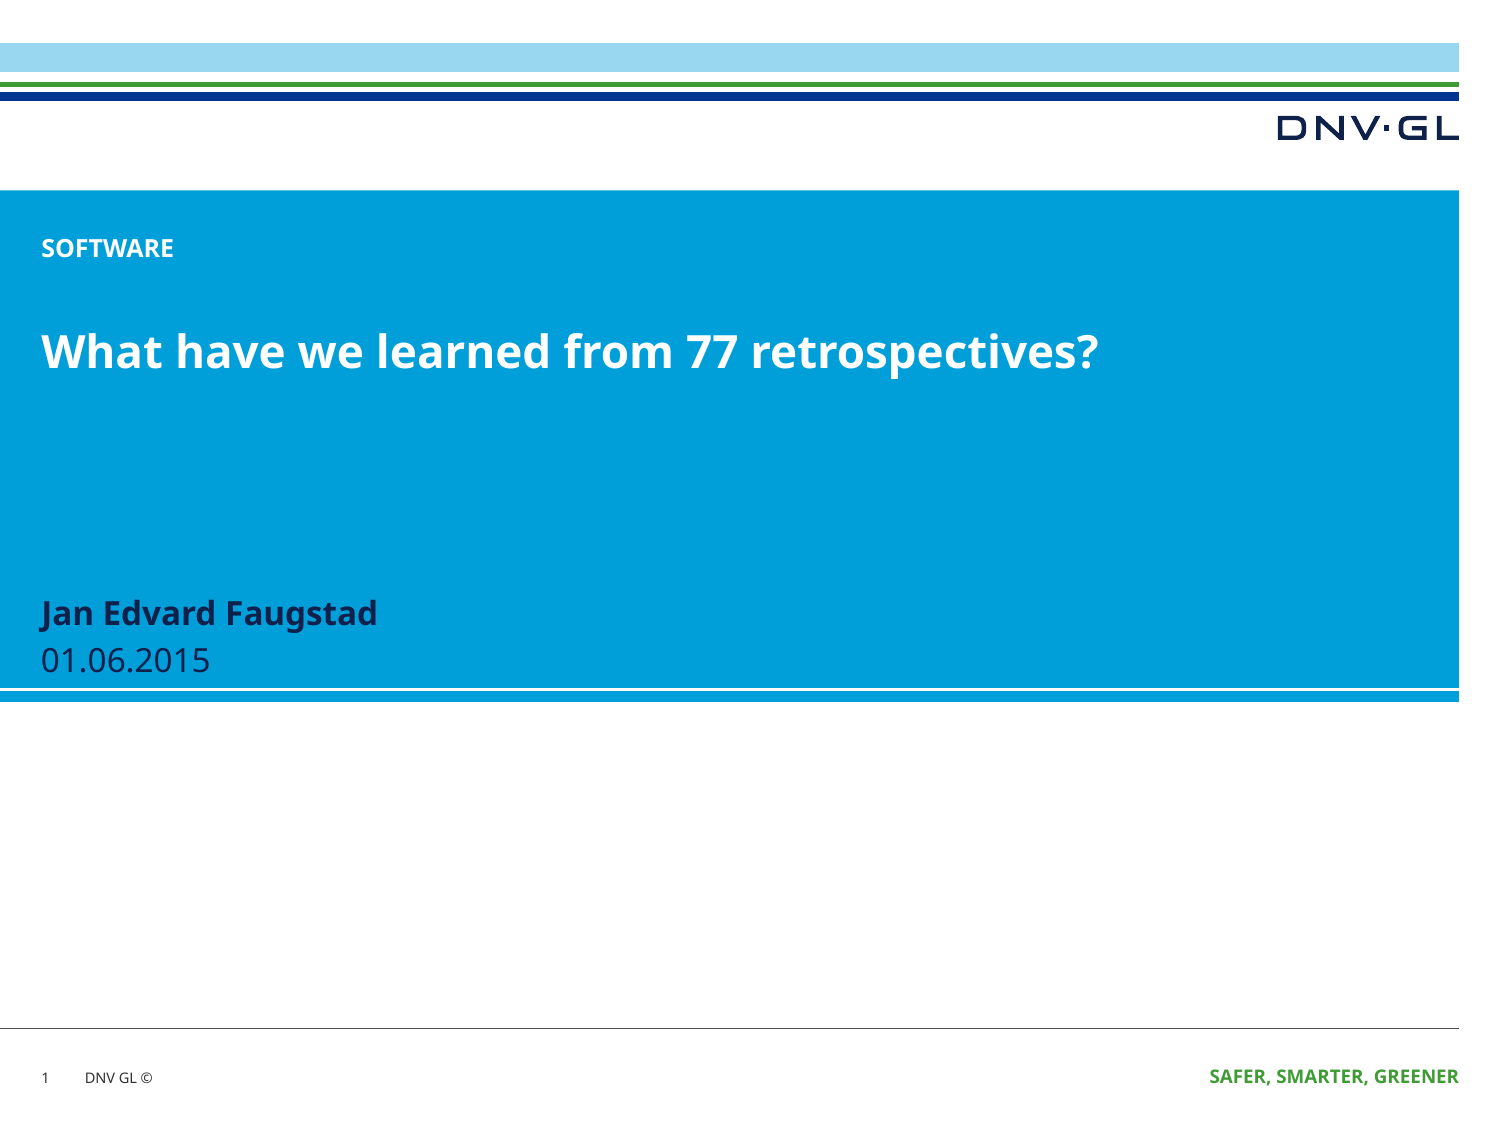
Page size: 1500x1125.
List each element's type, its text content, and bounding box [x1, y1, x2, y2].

slide_number 1 [41, 1069, 81, 1099]
title What have we learned from 77 retrospectives? [41, 269, 1317, 379]
